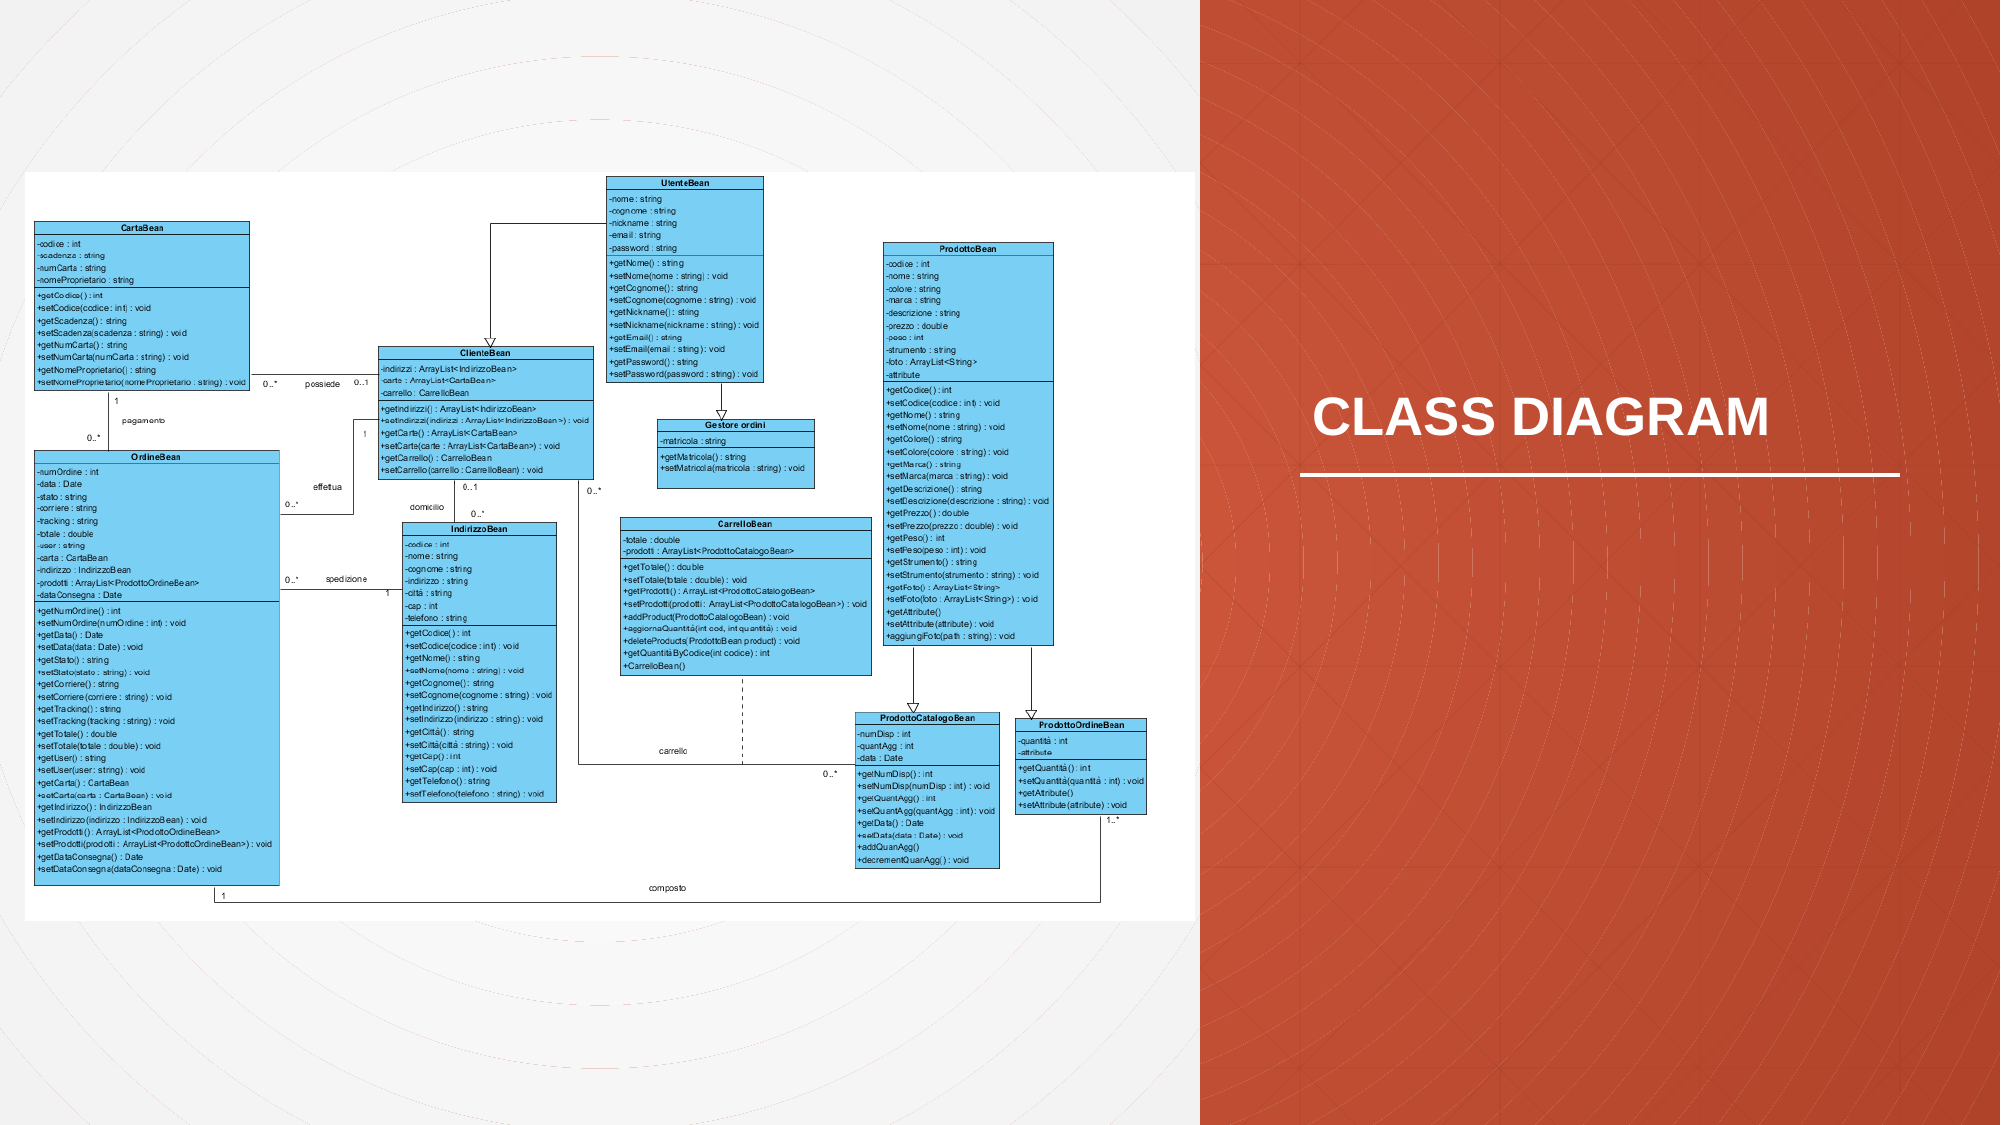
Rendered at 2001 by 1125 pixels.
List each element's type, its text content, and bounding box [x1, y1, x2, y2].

title CLASS DIAGRAM [1297, 94, 1898, 455]
picture [25, 172, 1195, 921]
